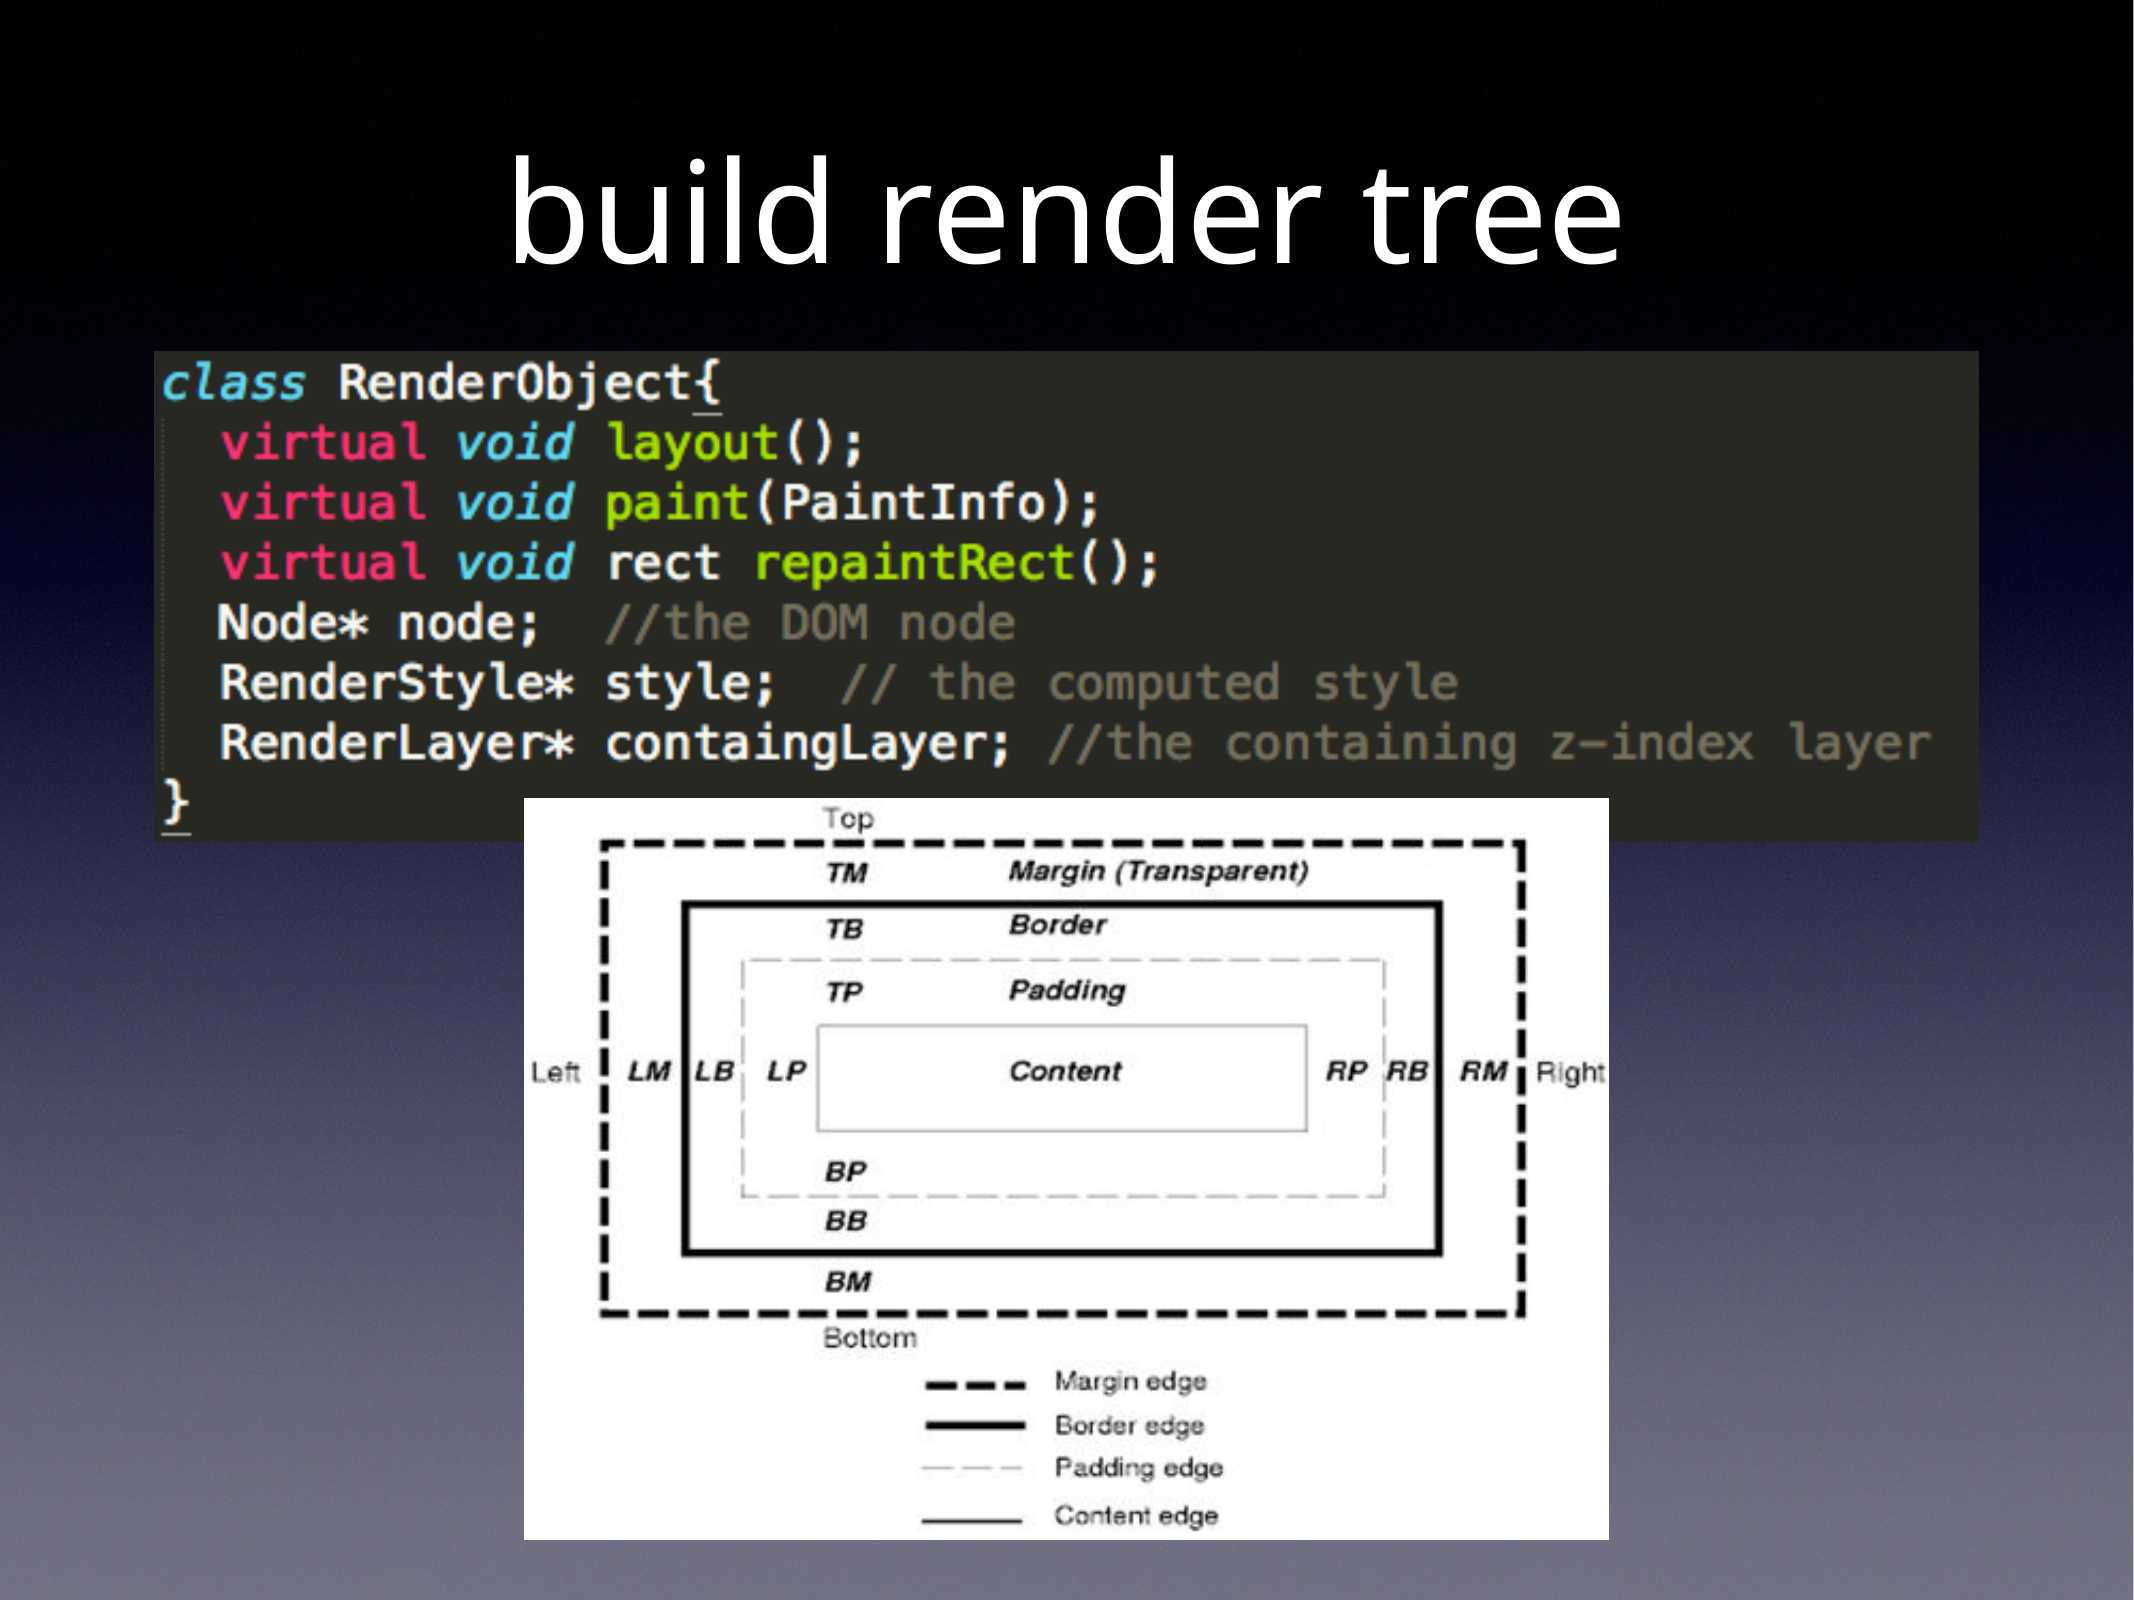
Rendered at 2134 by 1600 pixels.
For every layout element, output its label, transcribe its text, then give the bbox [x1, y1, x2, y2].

picture [0, 0, 2134, 1600]
title build render tree [155, 32, 1978, 339]
